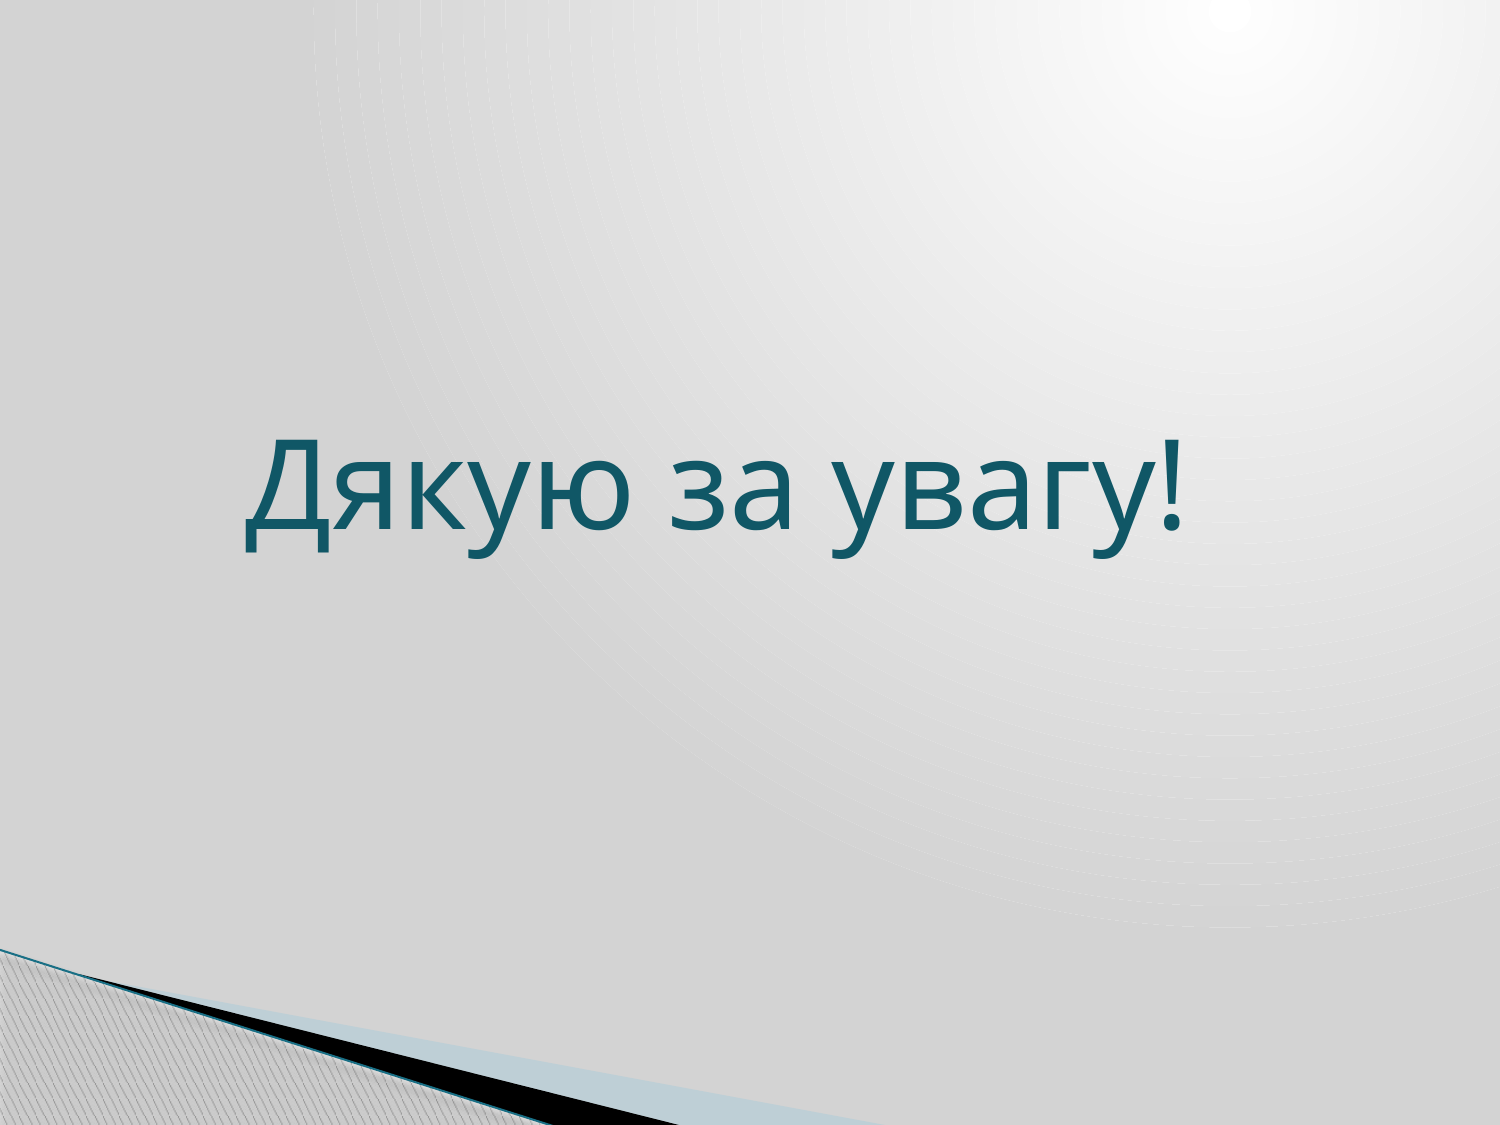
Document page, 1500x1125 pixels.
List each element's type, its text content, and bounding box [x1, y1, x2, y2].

text_box Дякую за увагу! [230, 397, 1306, 562]
